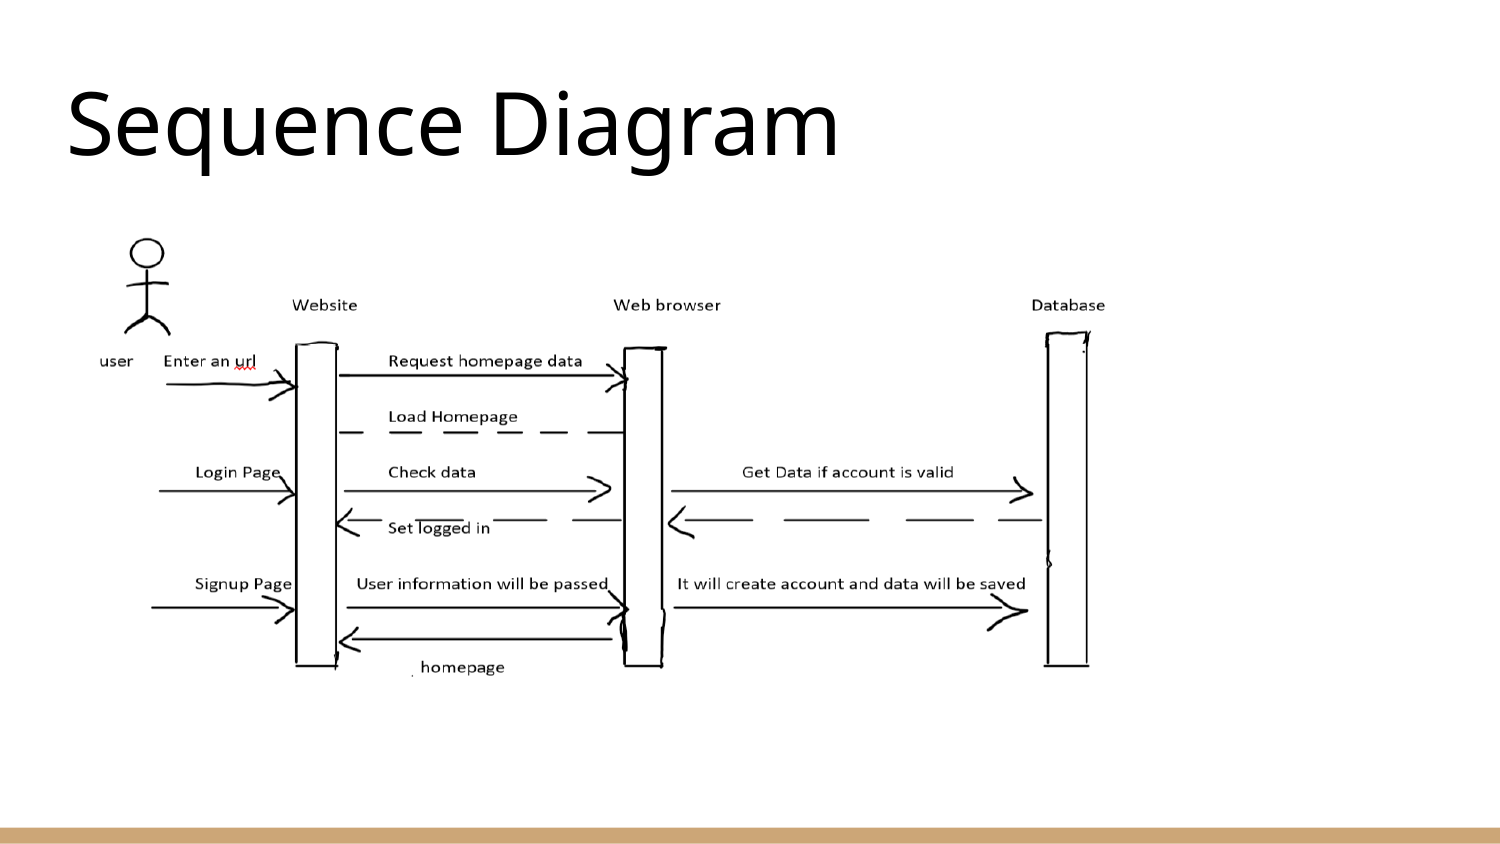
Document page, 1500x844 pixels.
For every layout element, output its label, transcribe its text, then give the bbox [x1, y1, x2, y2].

title Sequence Diagram [51, 51, 1449, 189]
picture [59, 209, 1129, 713]
